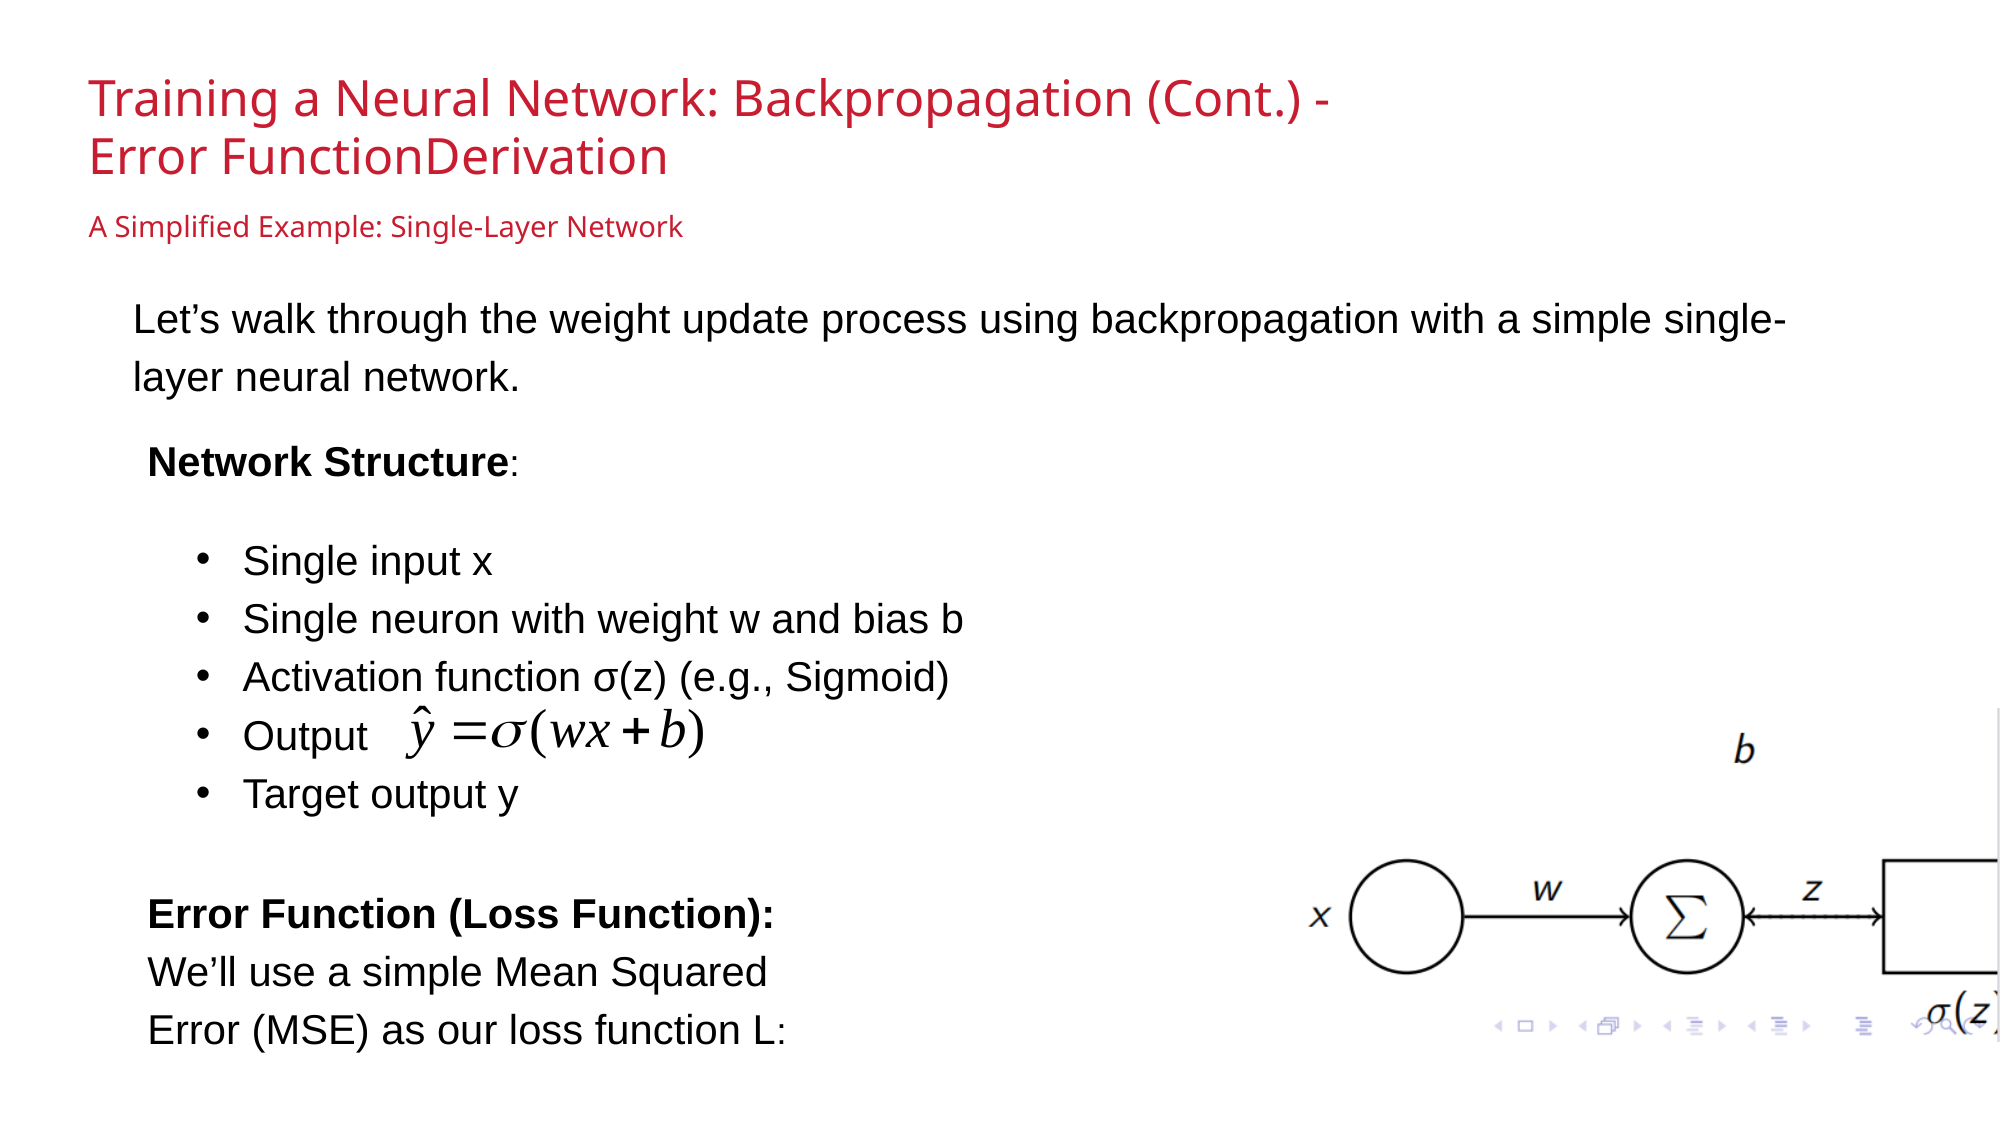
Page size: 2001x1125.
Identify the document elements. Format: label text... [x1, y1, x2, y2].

text_box Training a Neural Network: Backpropagation (Cont.) - Error FunctionDerivation A Simplified Example: Single-Layer Network [73, 60, 1819, 141]
text_box Error Function (Loss Function): We’ll use a simple Mean Squared Error (MSE) as our loss function L: [132, 871, 855, 1061]
text_box Network Structure: [132, 427, 654, 492]
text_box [396, 696, 717, 771]
text_box Single input x Single neuron with weight w and bias b Activation function σ(z) (e.g., Sigmoid) Output Target output y [181, 517, 1021, 825]
picture [1280, 707, 2000, 1043]
text_box Let’s walk through the weight update process using backpropagation with a simple single-layer neural network. [118, 276, 1861, 408]
